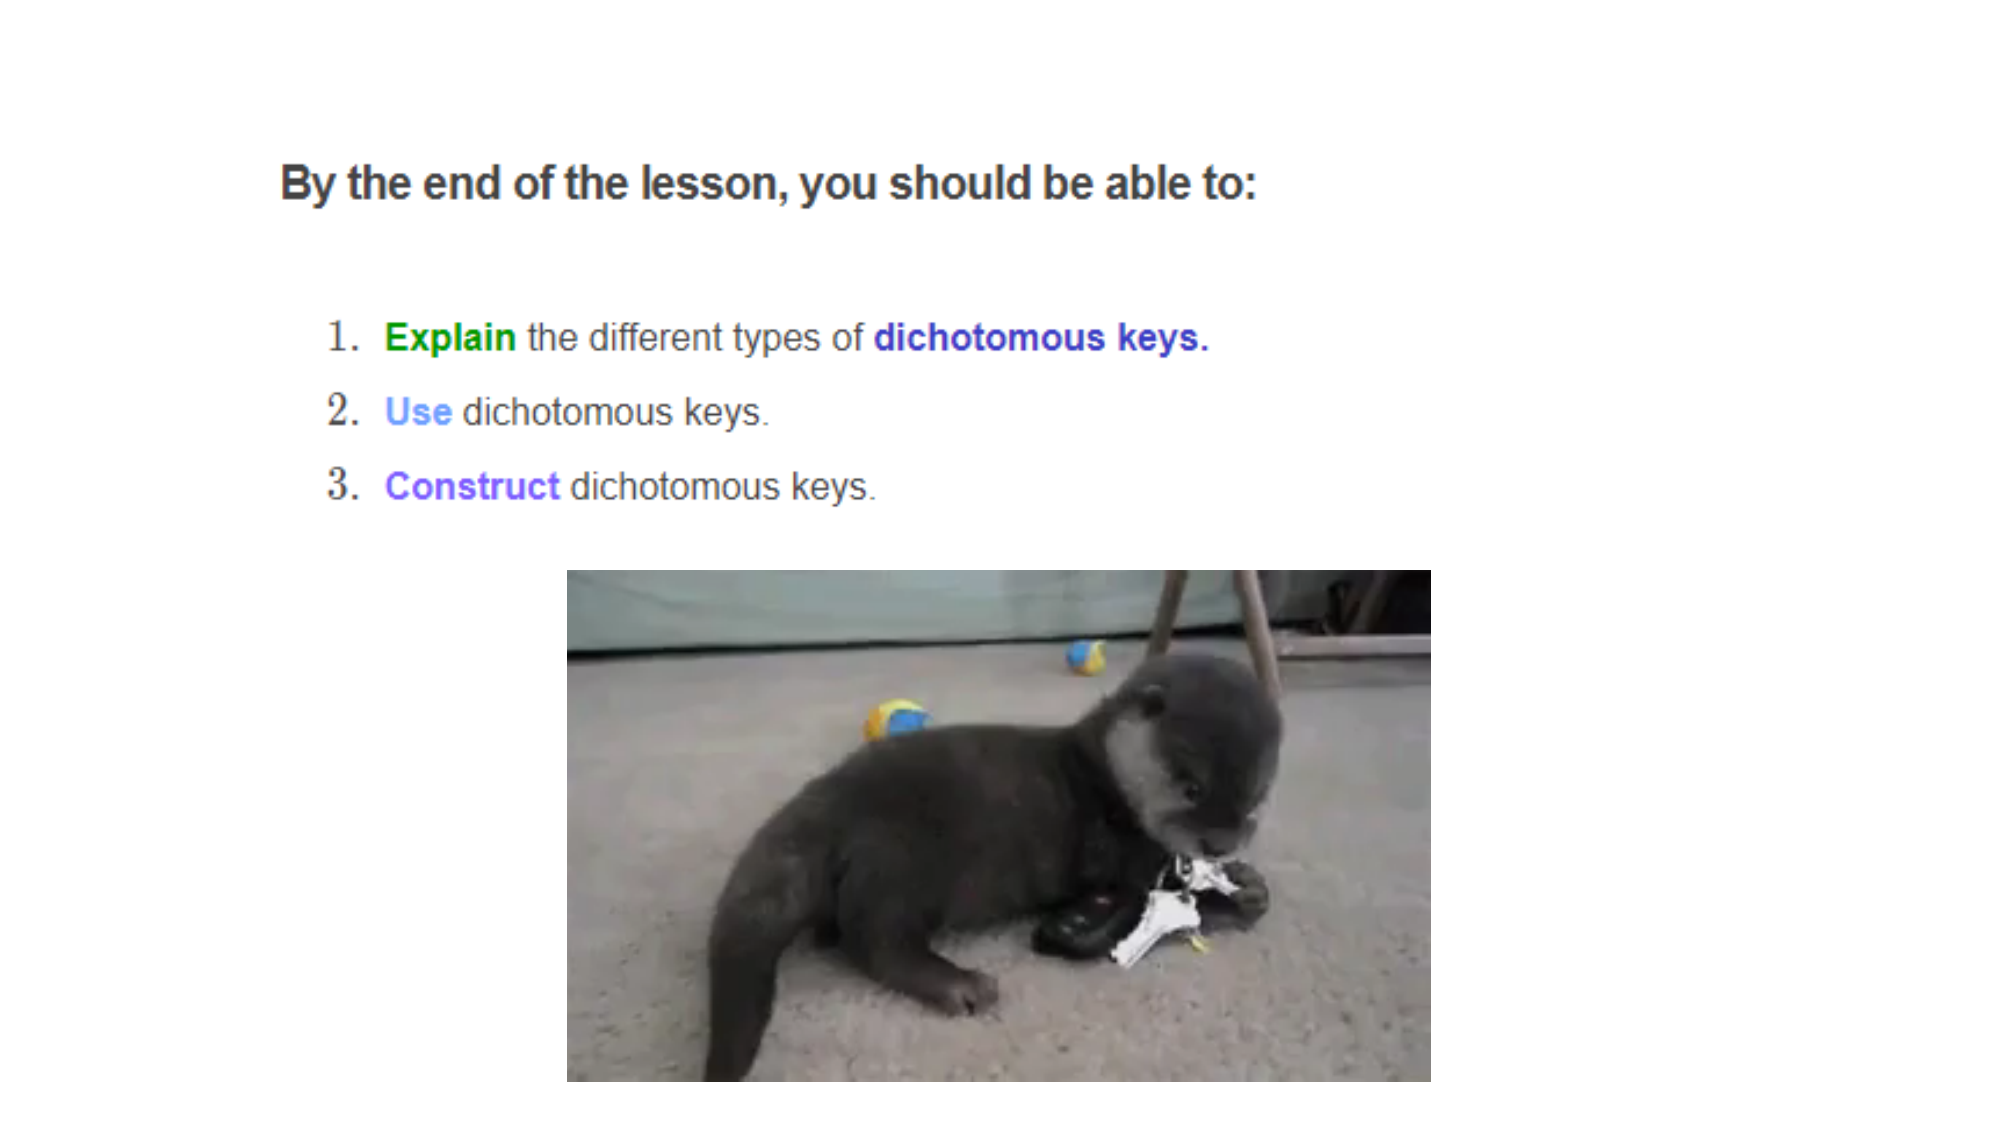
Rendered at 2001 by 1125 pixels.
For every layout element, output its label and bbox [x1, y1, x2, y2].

text_box [566, 569, 1432, 1083]
picture [223, 137, 1342, 570]
